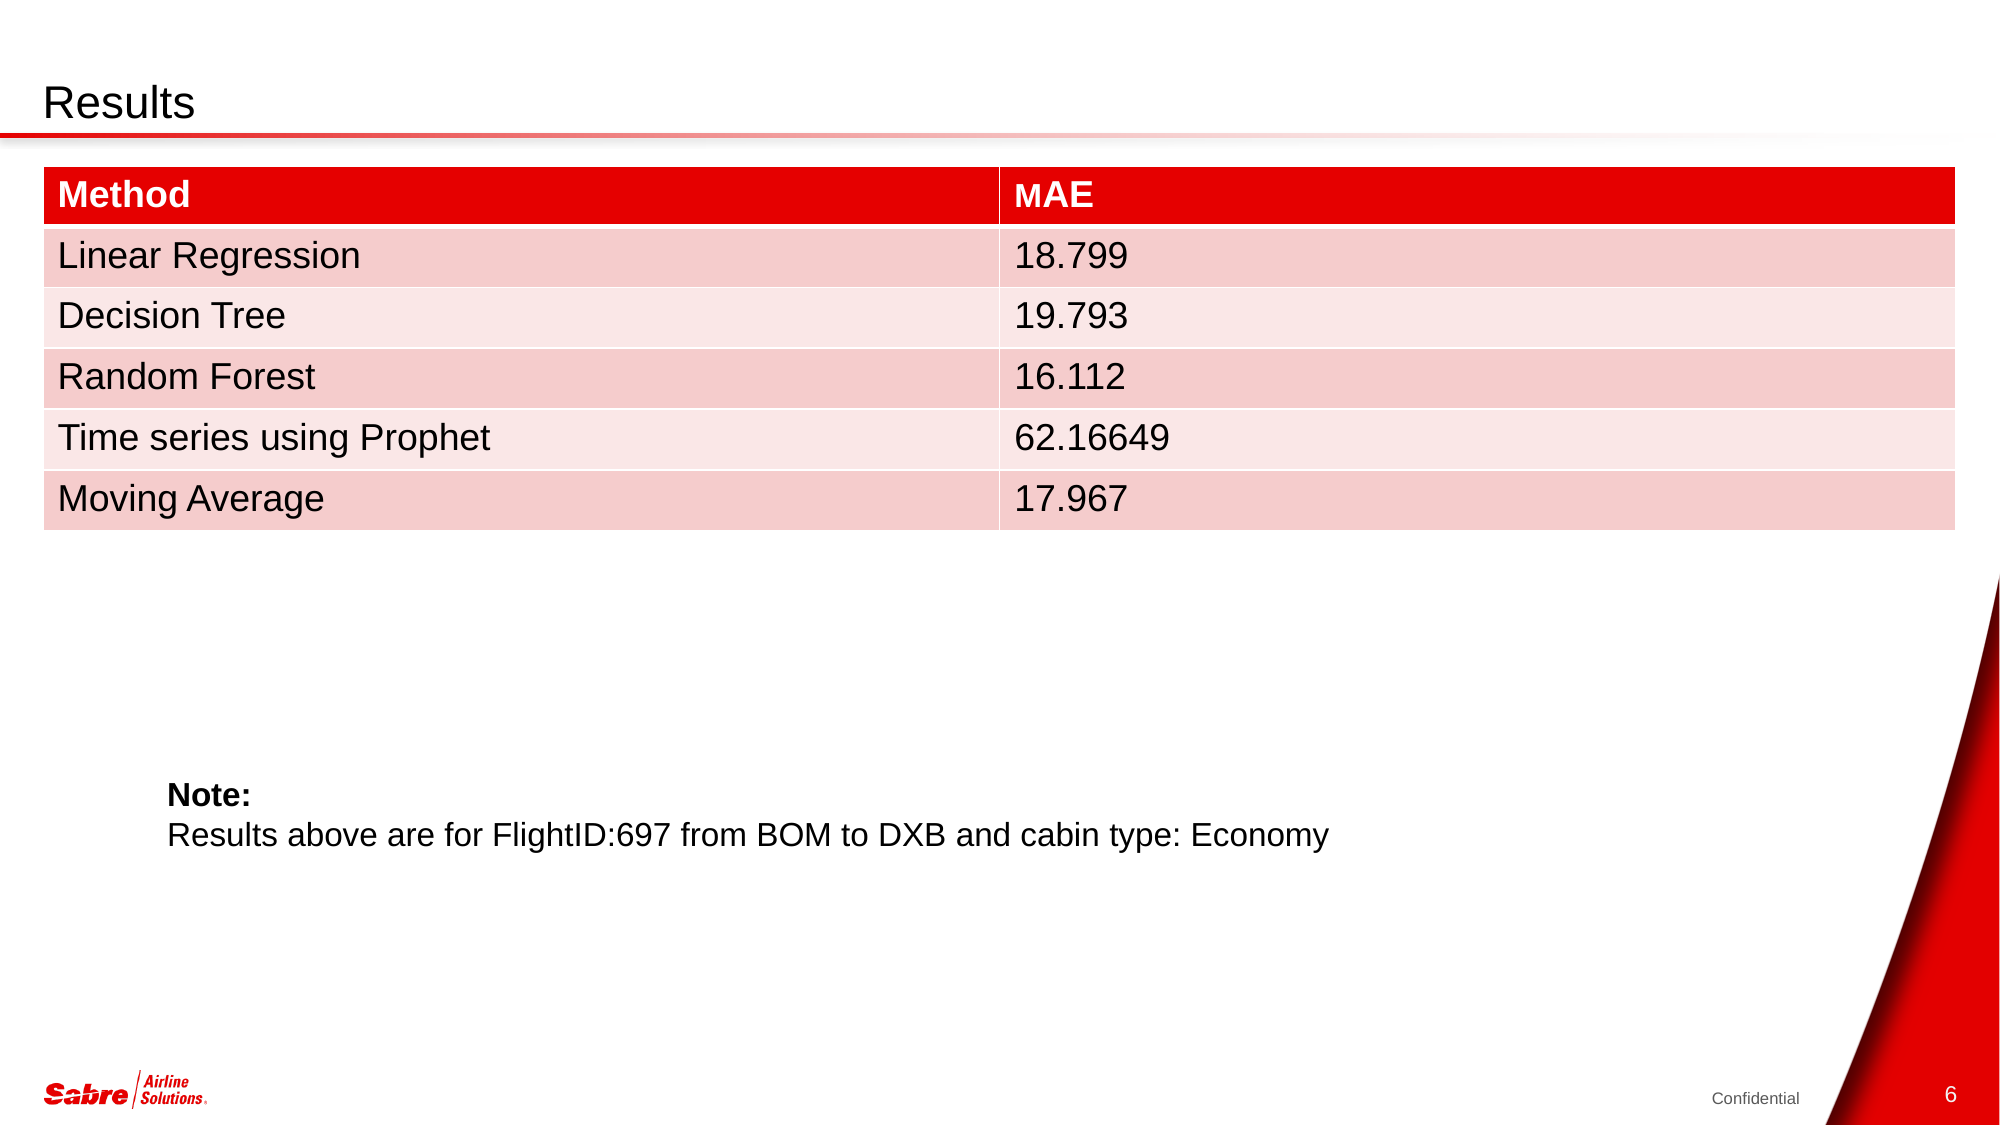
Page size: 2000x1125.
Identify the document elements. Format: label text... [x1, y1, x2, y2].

table_cell 62.16649 [1000, 410, 1955, 469]
table_cell 16.112 [1000, 349, 1955, 408]
text_box Note: Results above are for FlightID:697 from BOM to DXB and cabin type: Economy [167, 773, 1332, 854]
table_cell Linear Regression [44, 229, 999, 287]
table_cell 18.799 [1000, 229, 1955, 287]
table_header Method [44, 167, 999, 224]
table_cell 17.967 [1000, 471, 1955, 530]
picture [0, 0, 2000, 1125]
table_cell 19.793 [1000, 288, 1955, 347]
table_cell Time series using Prophet [44, 410, 999, 469]
table_cell Decision Tree [44, 288, 999, 347]
table_header MAE [1000, 167, 1955, 224]
title Results [42, 28, 1957, 128]
table_cell Moving Average [44, 471, 999, 530]
table_cell Random Forest [44, 349, 999, 408]
